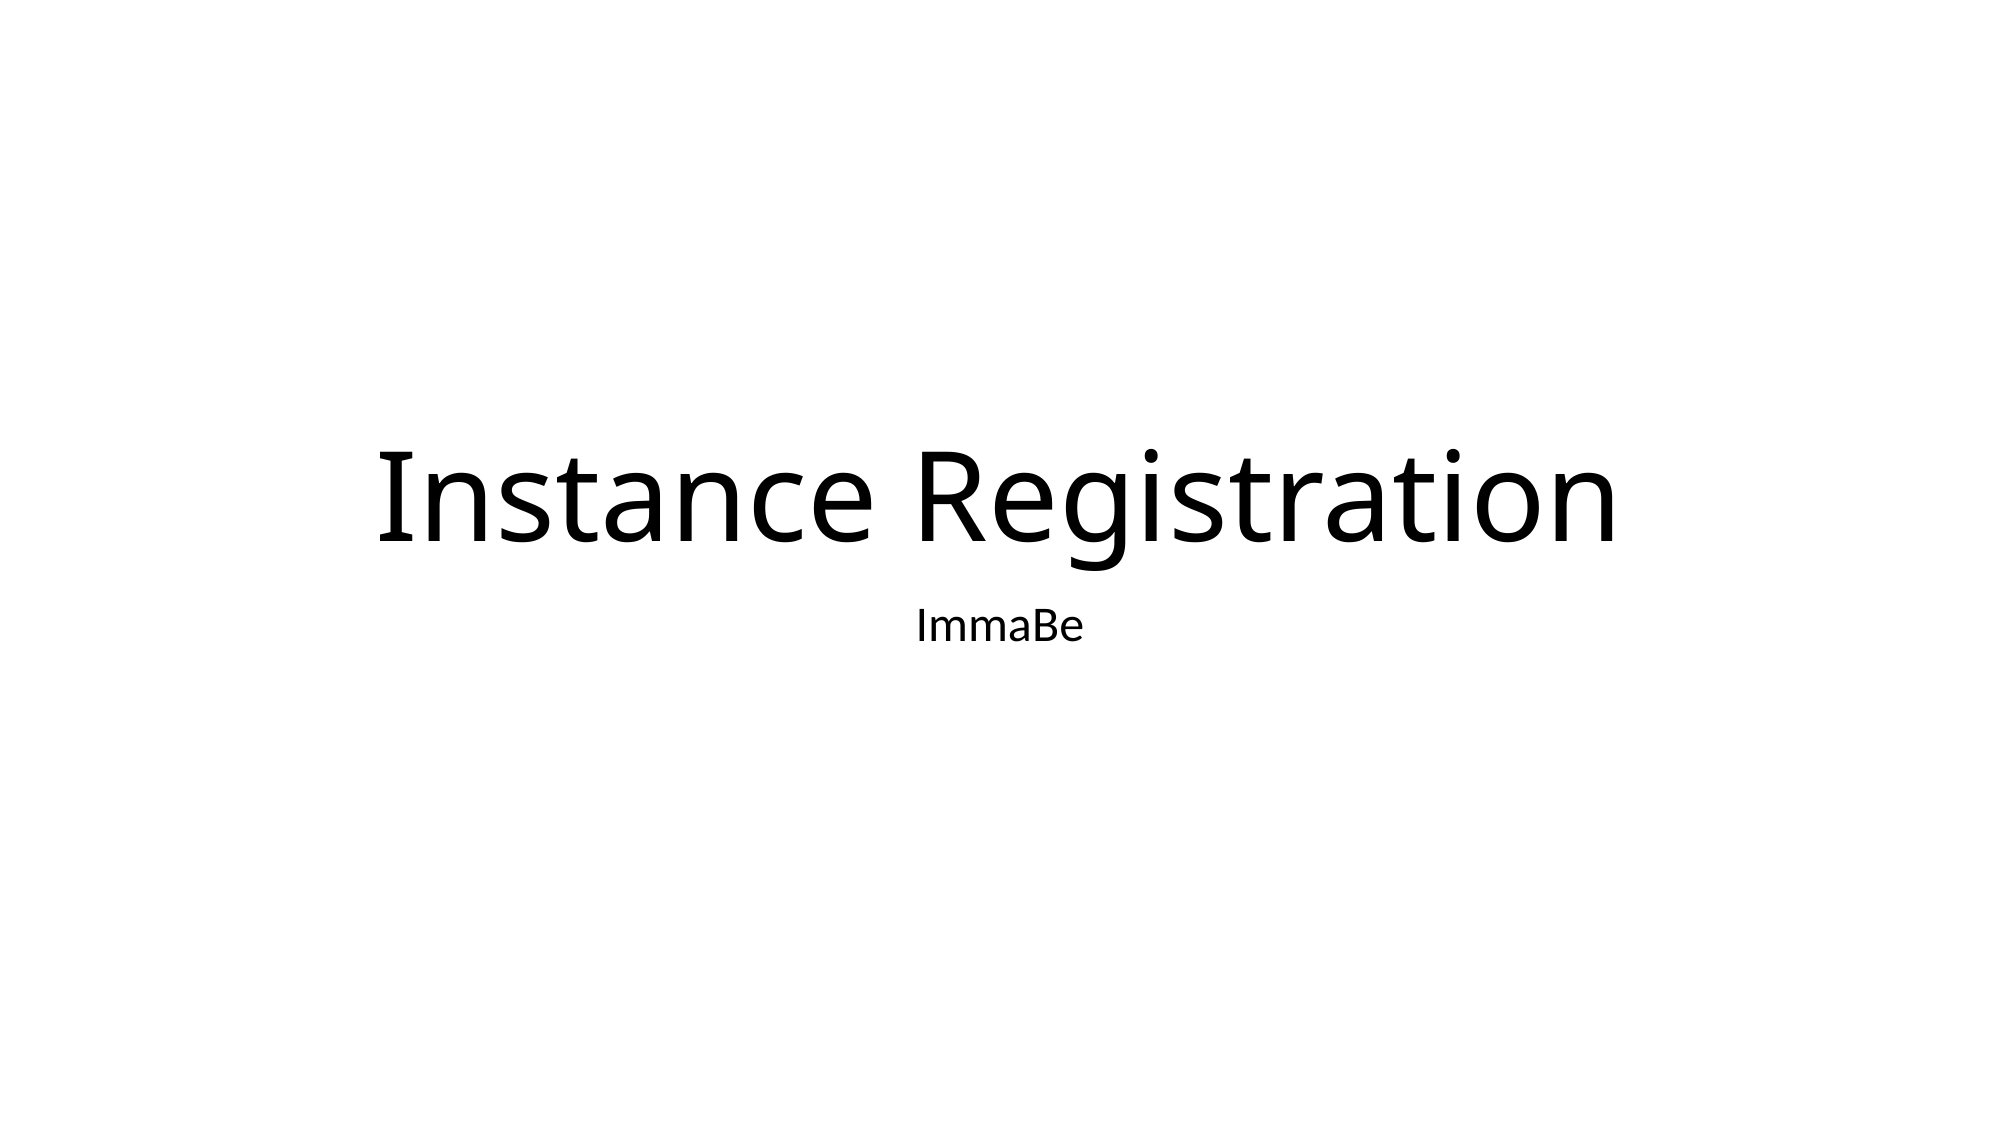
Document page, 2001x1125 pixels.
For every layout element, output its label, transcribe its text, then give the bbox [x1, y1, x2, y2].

subtitle ImmaBe [249, 590, 1750, 863]
title Instance Registration [249, 184, 1750, 576]
